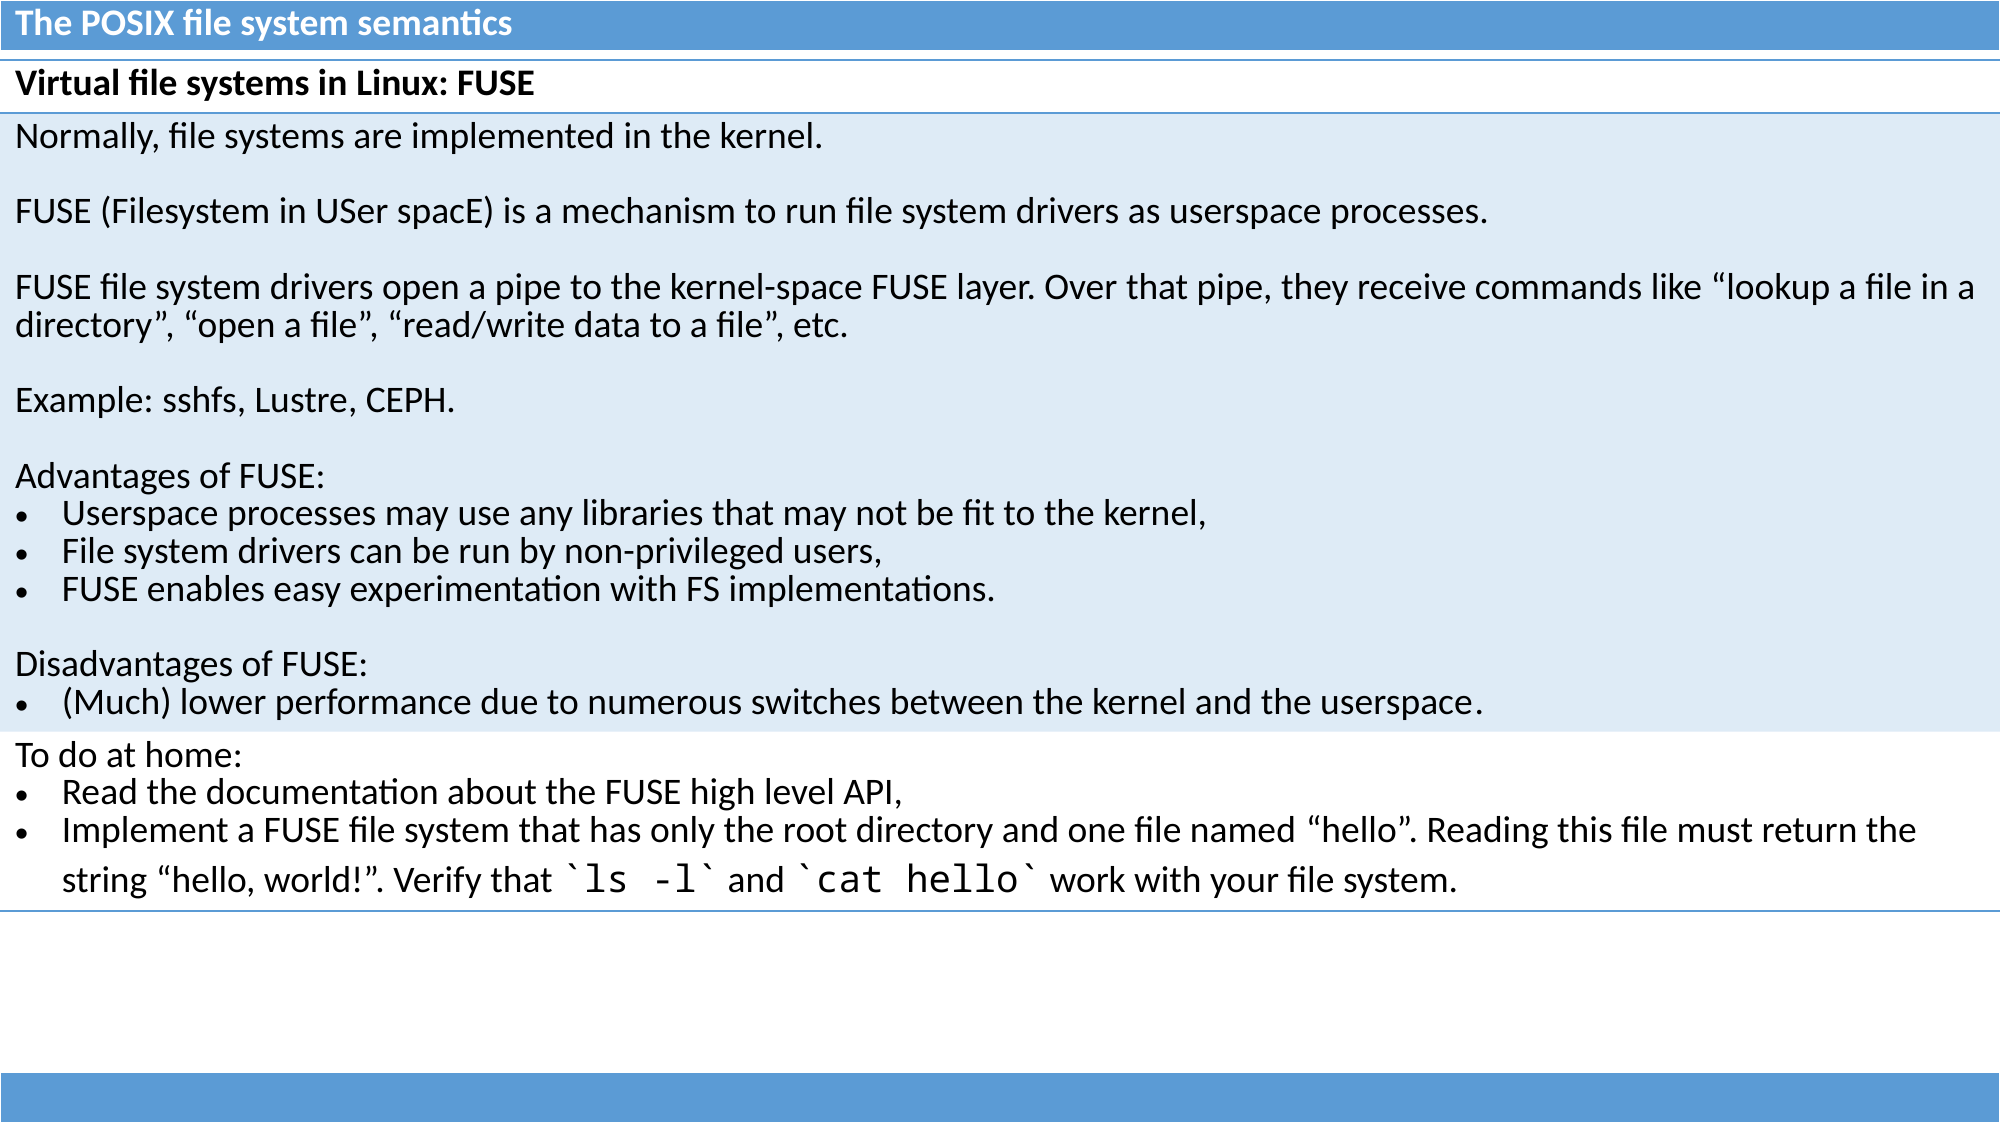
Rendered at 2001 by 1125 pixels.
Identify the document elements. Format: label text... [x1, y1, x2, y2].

table_cell Normally, file systems are implemented in the kernel. FUSE (Filesystem in USer spacE) is a mechanism to run file system drivers as userspace processes. FUSE file system drivers open a pipe to the kernel-space FUSE layer. Over that pipe, they receive commands like “lookup a file in a directory”, “open a file”, “read/write data to a file”, etc. Example: sshfs, Lustre, CEPH. Advantages of FUSE: Userspace processes may use any libraries that may not be fit to the kernel, File system drivers can be run by non-privileged users, FUSE enables easy experimentation with FS implementations. Disadvantages of FUSE: (Much) lower performance due to numerous switches between the kernel and the userspace. [0, 114, 2000, 732]
table_header The POSIX file system semantics [1, 1, 1999, 50]
table_header Virtual file systems in Linux: FUSE [0, 61, 2000, 112]
table_header [1, 1073, 1999, 1122]
table_cell To do at home: Read the documentation about the FUSE high level API, Implement a FUSE file system that has only the root directory and one file named “hello”. Reading this file must return the string “hello, world!”. Verify that `ls -l` and `cat hello` work with your file system. [0, 732, 2000, 910]
